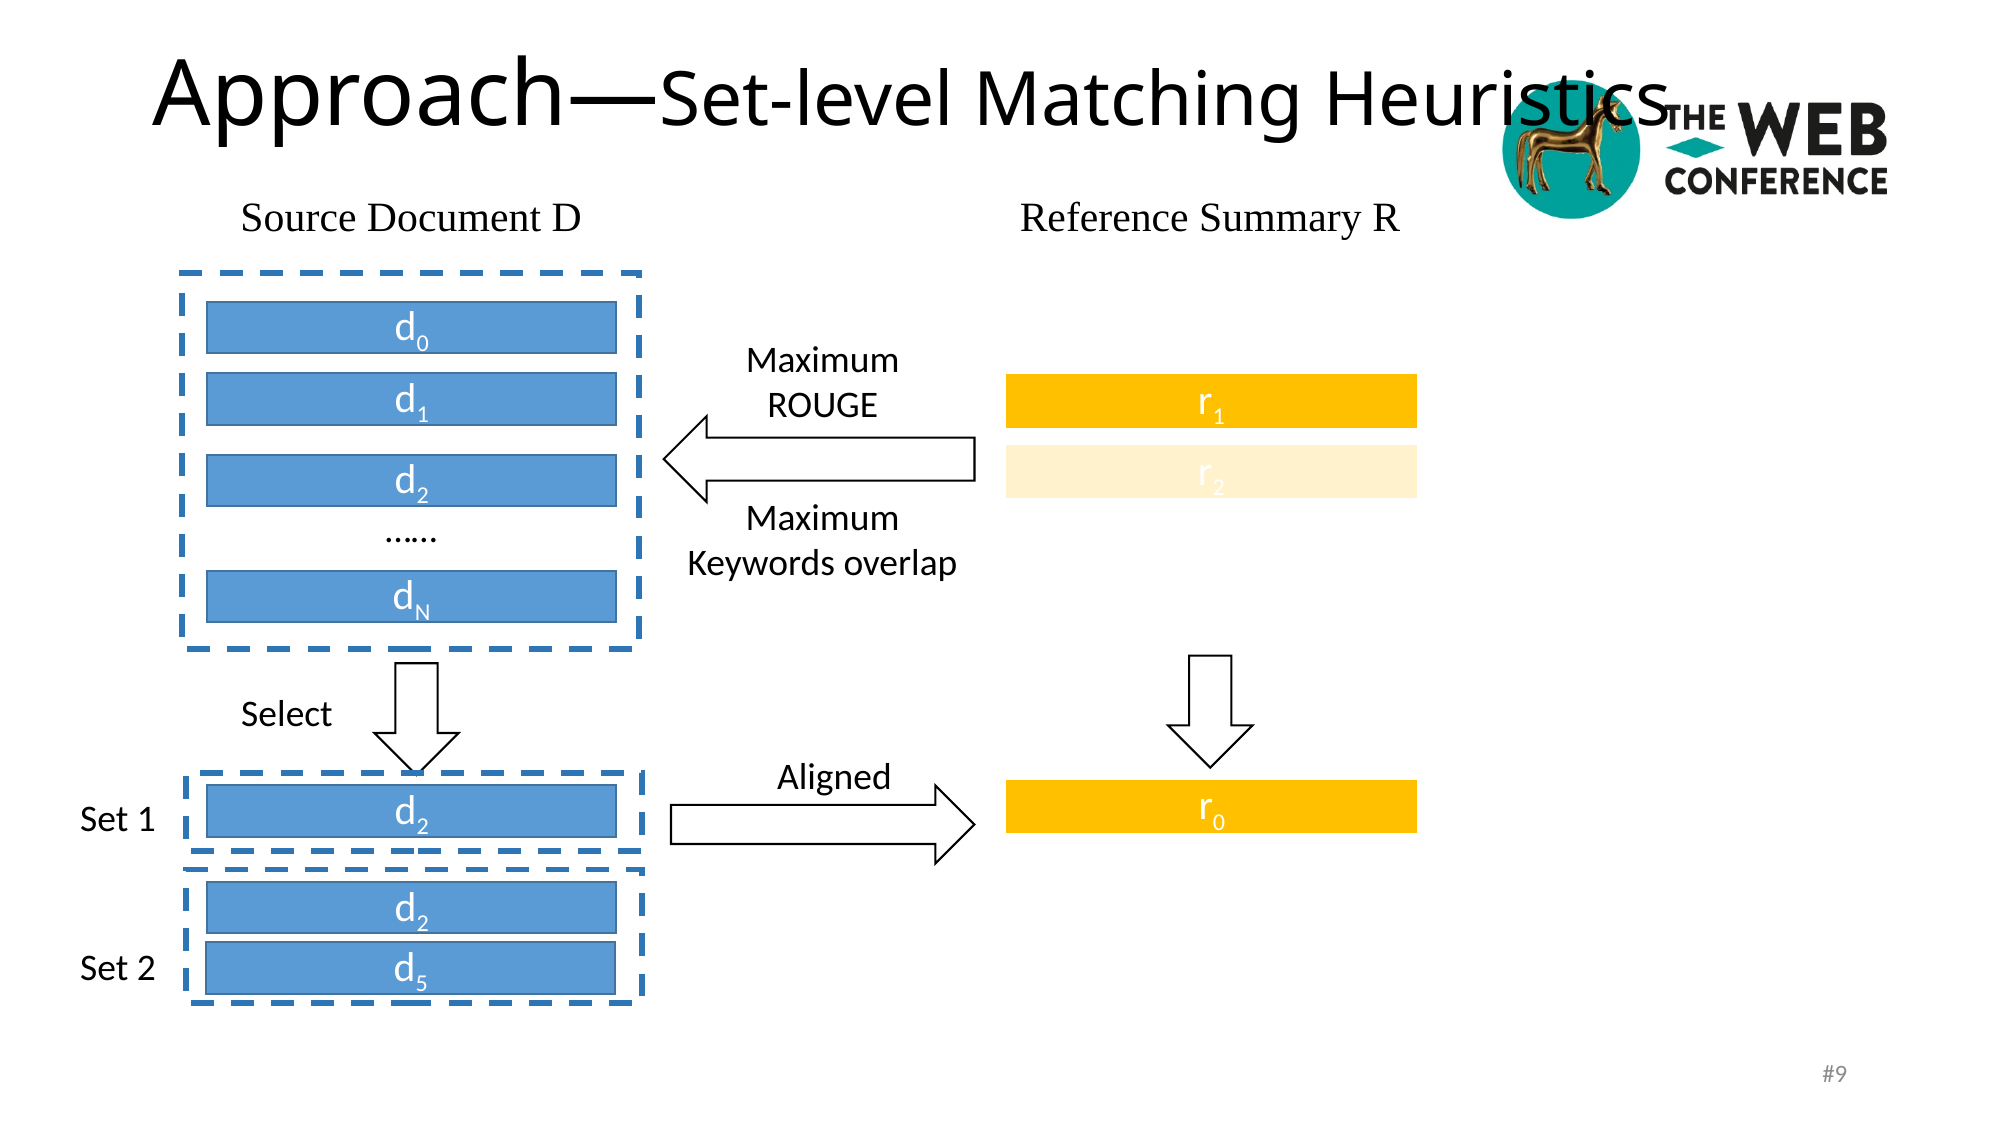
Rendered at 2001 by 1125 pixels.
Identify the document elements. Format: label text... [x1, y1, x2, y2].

text_box Source Document D [225, 205, 608, 248]
text_box [662, 413, 976, 505]
text_box [185, 772, 643, 852]
text_box Maximum ROUGE [730, 327, 915, 432]
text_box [182, 273, 639, 650]
slide_number #9 [1412, 1042, 1863, 1103]
text_box [669, 782, 976, 867]
text_box [1165, 654, 1255, 770]
picture [1477, 59, 1930, 240]
text_box Aligned [762, 744, 907, 805]
text_box r0 [1006, 780, 1417, 833]
text_box [371, 662, 462, 772]
text_box r2 [1006, 445, 1417, 498]
text_box Reference Summary R [1005, 205, 1418, 248]
text_box Select [226, 681, 348, 742]
text_box r1 [1006, 374, 1417, 428]
text_box Set 2 [65, 936, 171, 996]
text_box Set 1 [65, 786, 171, 847]
text_box Maximum Keywords overlap [672, 485, 973, 590]
text_box Approach—Set-level Matching Heuristics [137, 0, 1863, 205]
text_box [185, 869, 643, 1004]
